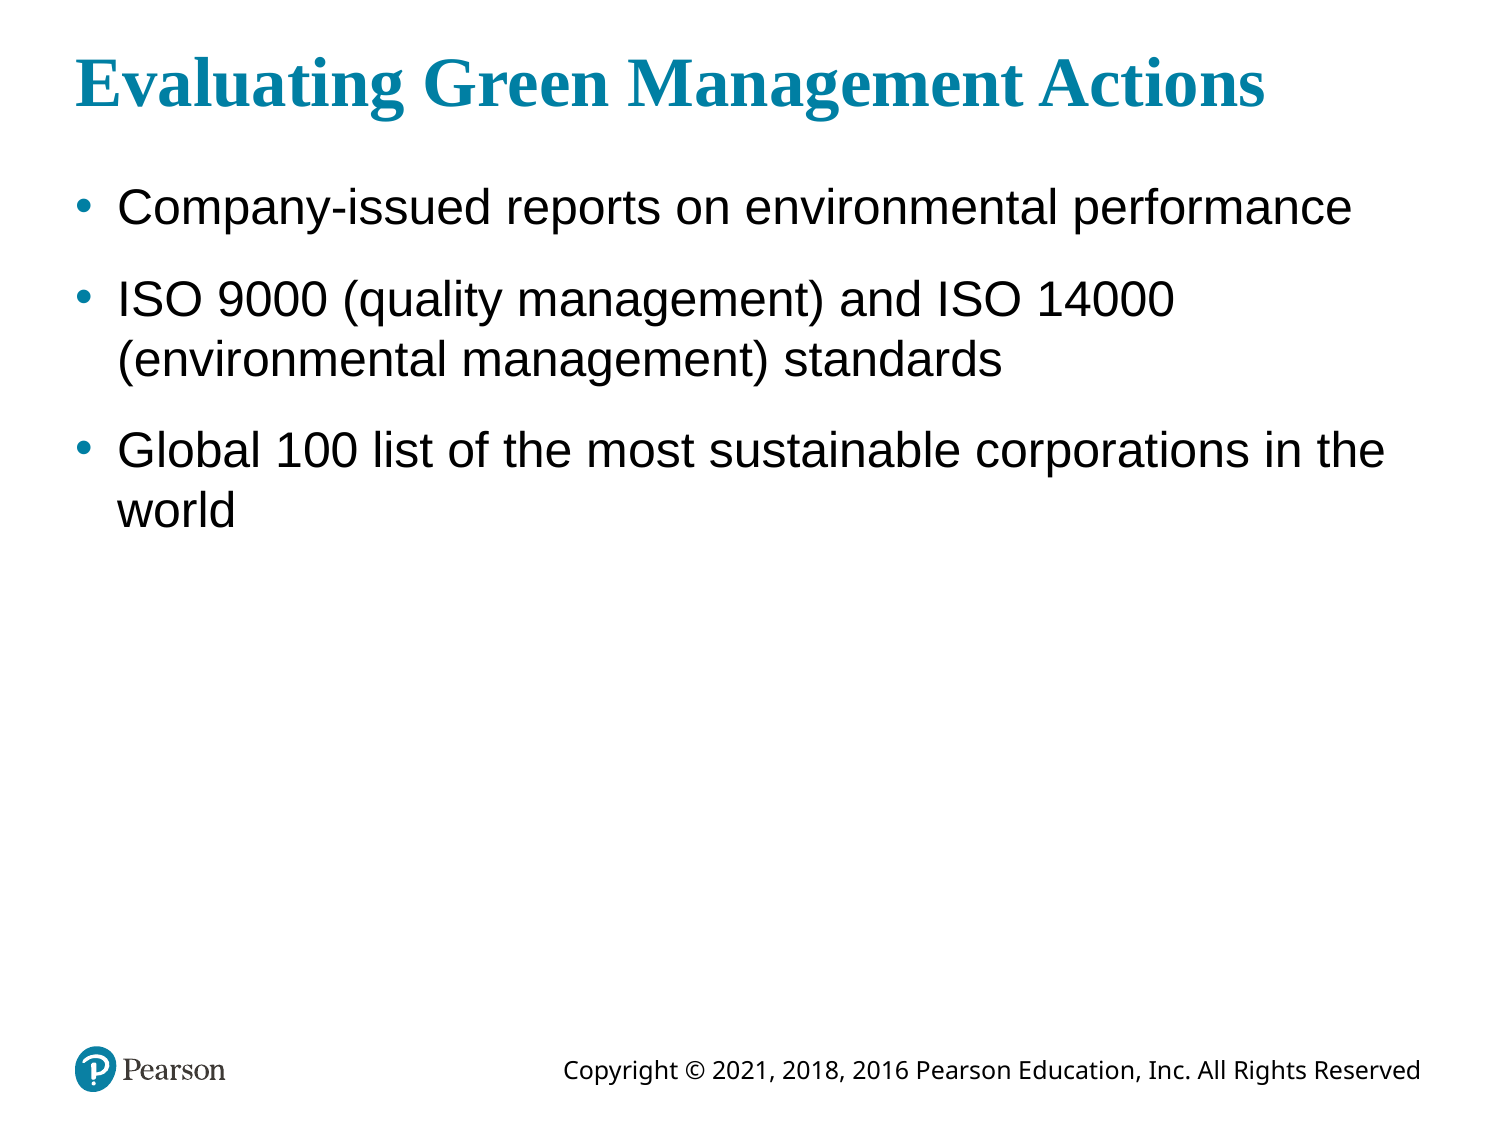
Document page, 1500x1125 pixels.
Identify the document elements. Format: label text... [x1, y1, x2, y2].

title Evaluating Green Management Actions [75, 11, 1425, 121]
list Company-issued reports on environmental performance ISO 9000 (quality management) and ISO 14000 (environmental management) standards Global 100 list of the most sustainable corporations in the world [75, 174, 1425, 563]
